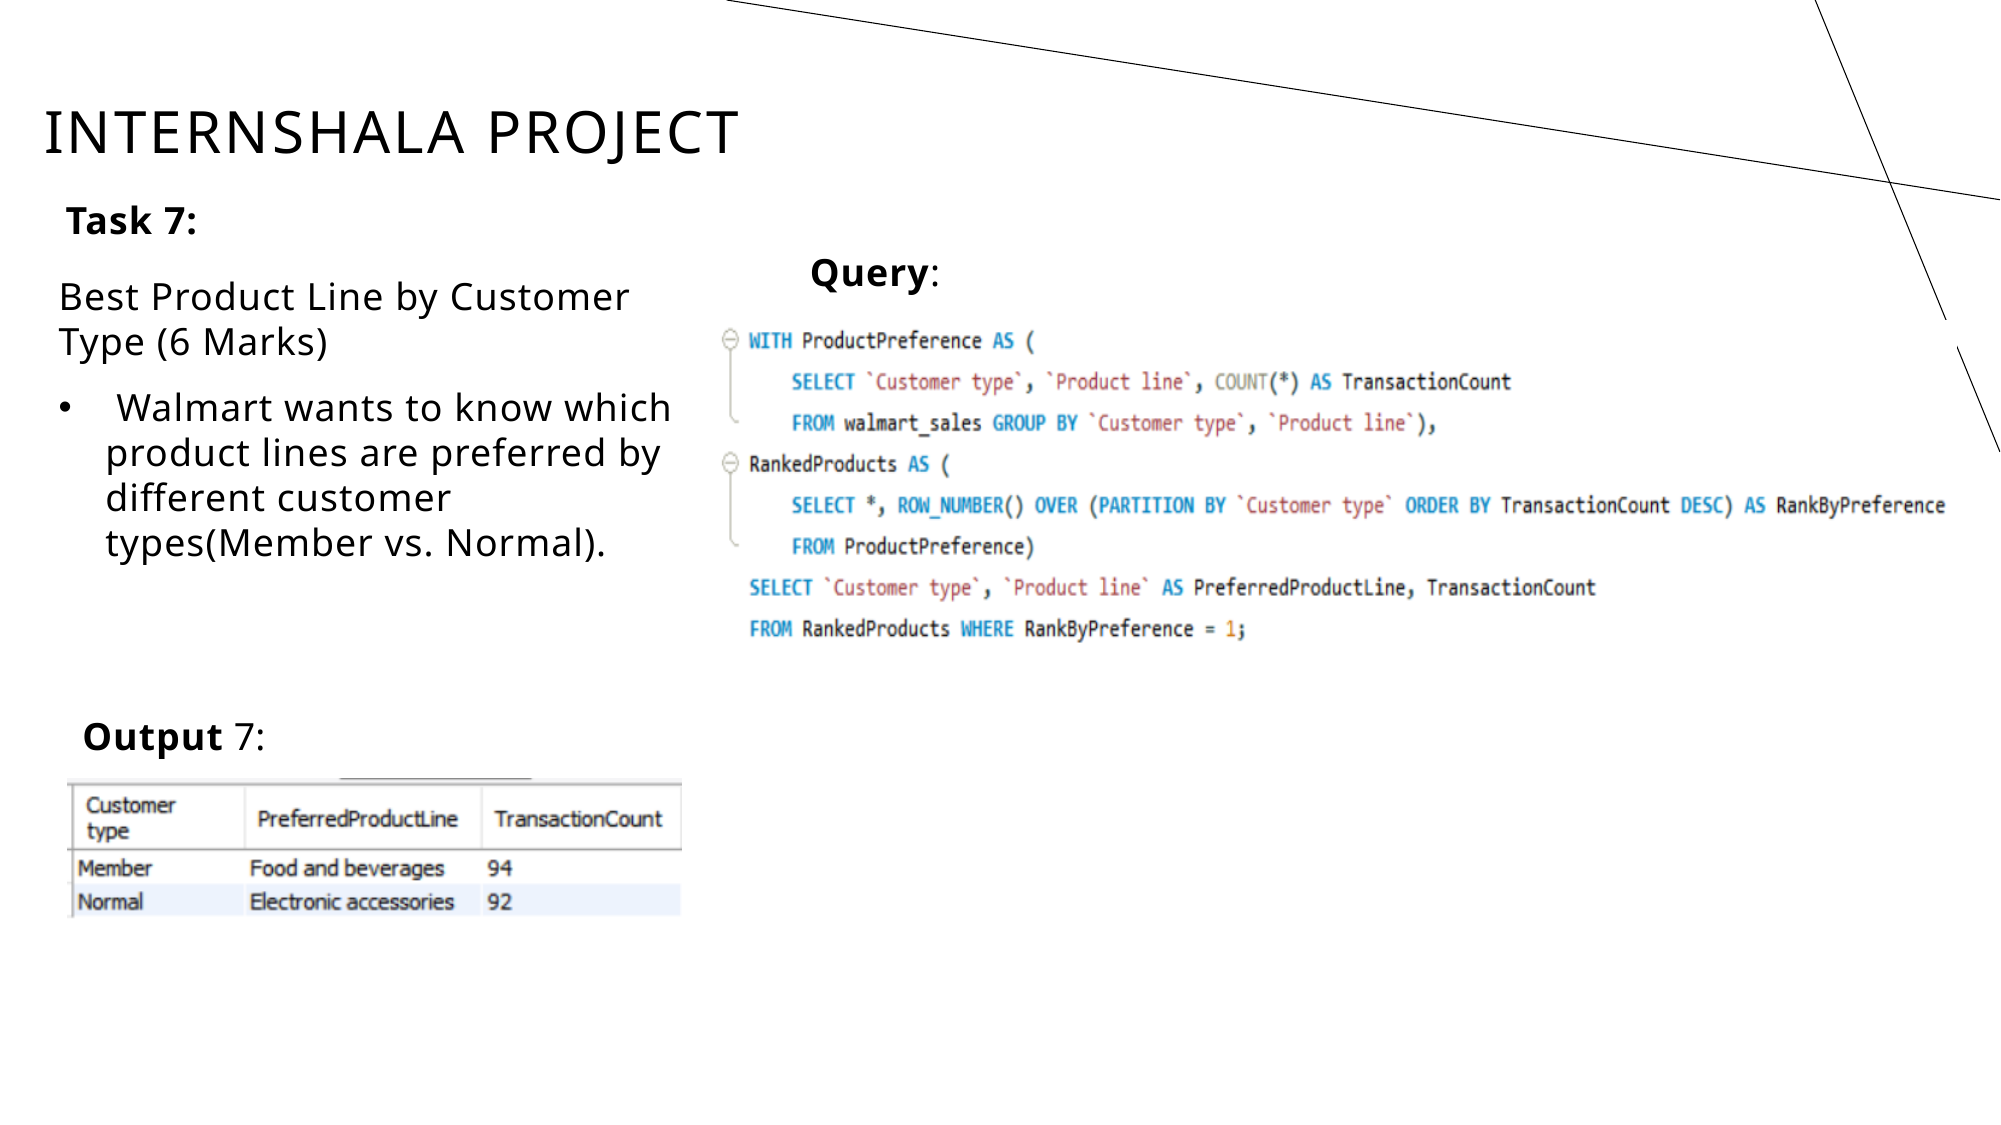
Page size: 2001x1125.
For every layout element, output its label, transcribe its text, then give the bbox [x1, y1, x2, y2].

picture [67, 778, 682, 931]
list Task 7: [50, 194, 498, 253]
text_box Query: [795, 241, 1304, 302]
text_box Output 7: [67, 705, 425, 766]
picture [715, 320, 1957, 671]
title INTERNSHALA PROJECT [29, 32, 1662, 174]
list Best Product Line by Customer Type (6 Marks) Walmart wants to know which product lines are preferred by different customer types(Member vs. Normal). [43, 272, 716, 620]
